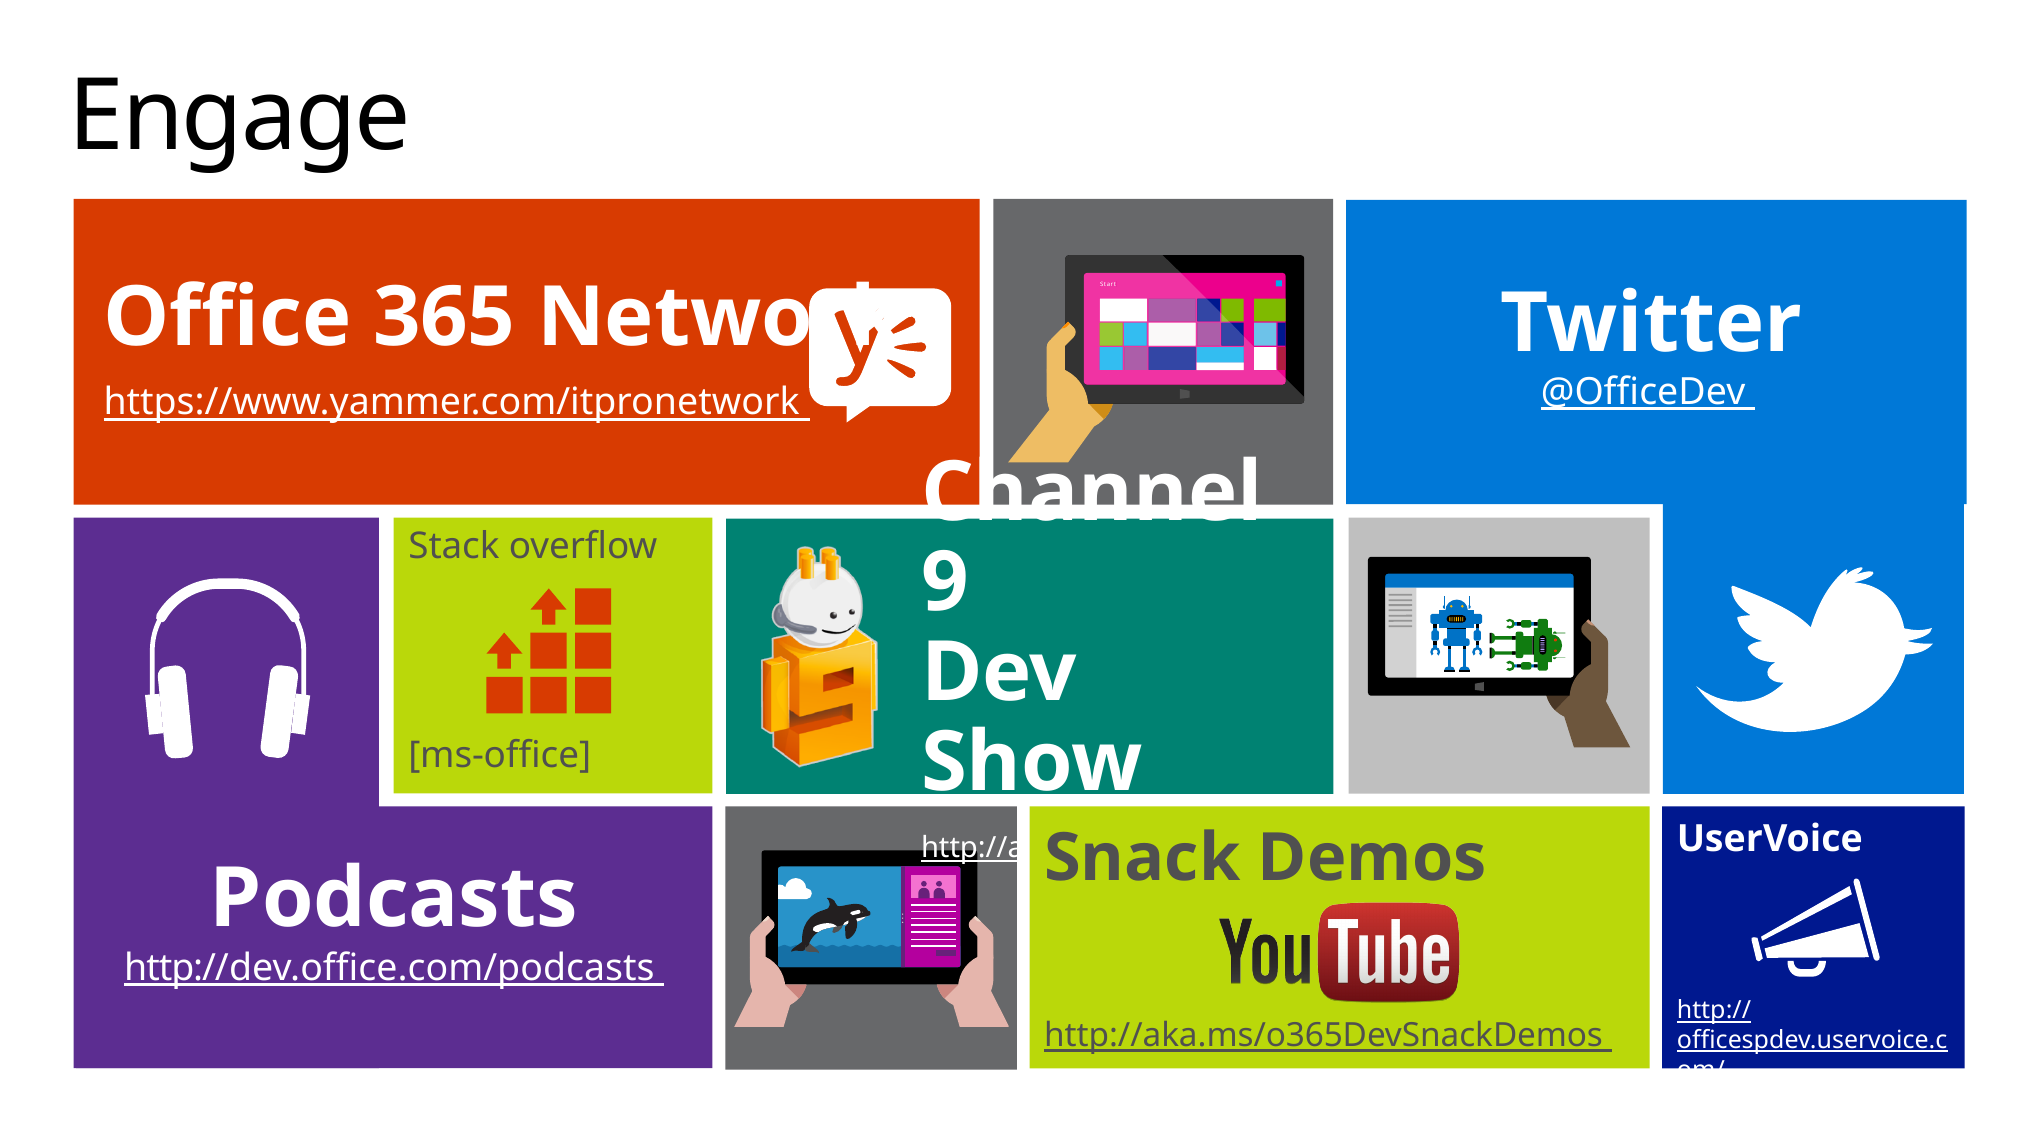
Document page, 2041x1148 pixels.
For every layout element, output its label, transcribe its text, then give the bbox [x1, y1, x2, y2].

title Engage [45, 48, 1996, 199]
picture [757, 546, 885, 771]
picture [1218, 900, 1462, 1003]
